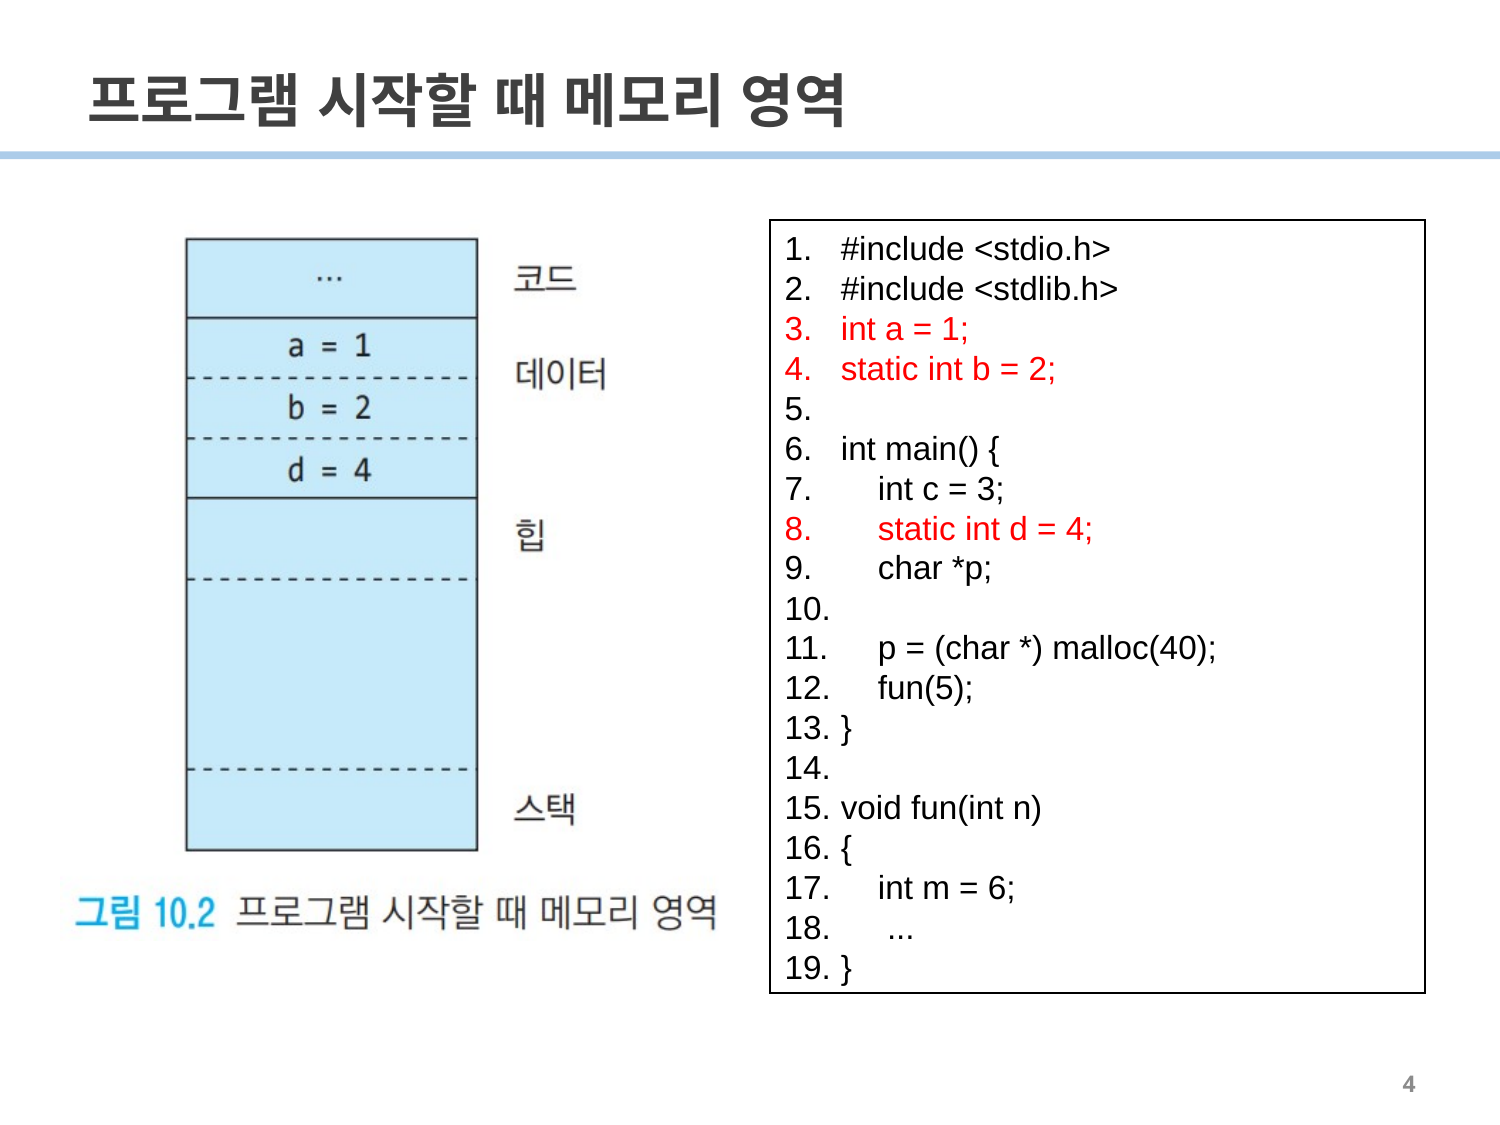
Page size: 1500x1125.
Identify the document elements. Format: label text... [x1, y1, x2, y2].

text_box #include <stdio.h> #include <stdlib.h> int a = 1; static int b = 2; int main() { int c = 3; static int d = 4; char *p; p = (char *) malloc(40); fun(5); } void fun(int n) { int m = 6; ... } [769, 219, 1426, 994]
title 프로그램 시작할 때 메모리 영역 [72, 22, 1431, 144]
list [60, 220, 731, 941]
slide_number 4 [1093, 1067, 1431, 1103]
